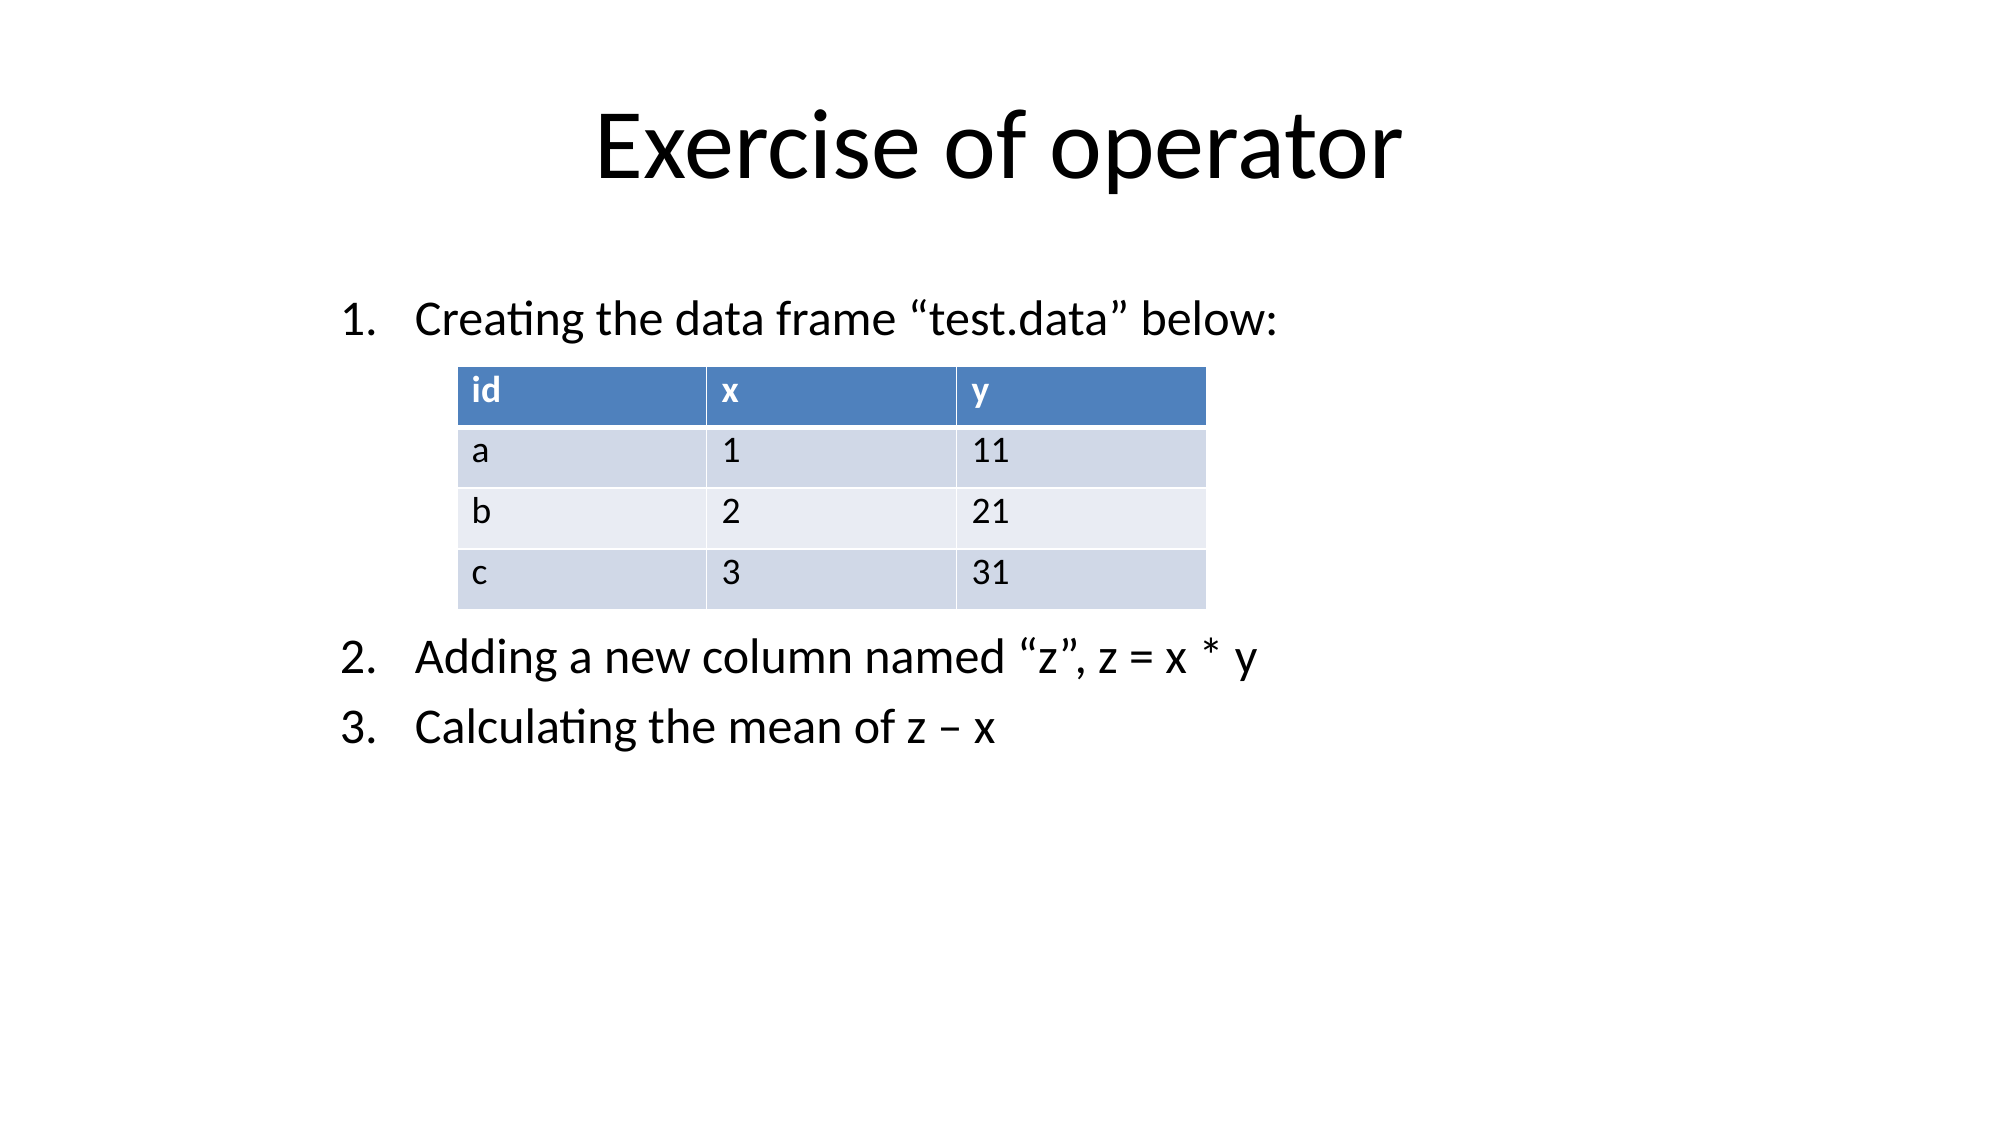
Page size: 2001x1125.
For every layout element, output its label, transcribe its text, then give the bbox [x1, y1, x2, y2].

list Creating the data frame “test.data” below: Adding a new column named “z”, z = x * y Calculating the mean of z – x [324, 208, 1675, 1005]
table_cell a [458, 430, 706, 487]
table_cell b [458, 489, 706, 548]
table_cell 31 [957, 550, 1206, 609]
title Exercise of operator [99, 45, 1900, 233]
table_cell c [458, 550, 706, 609]
table_header id [458, 367, 706, 425]
table_cell 1 [707, 430, 956, 487]
table_cell 11 [957, 430, 1206, 487]
table_cell 21 [957, 489, 1206, 548]
table_header y [957, 367, 1206, 425]
table_cell 2 [707, 489, 956, 548]
table_cell 3 [707, 550, 956, 609]
table_header x [707, 367, 956, 425]
